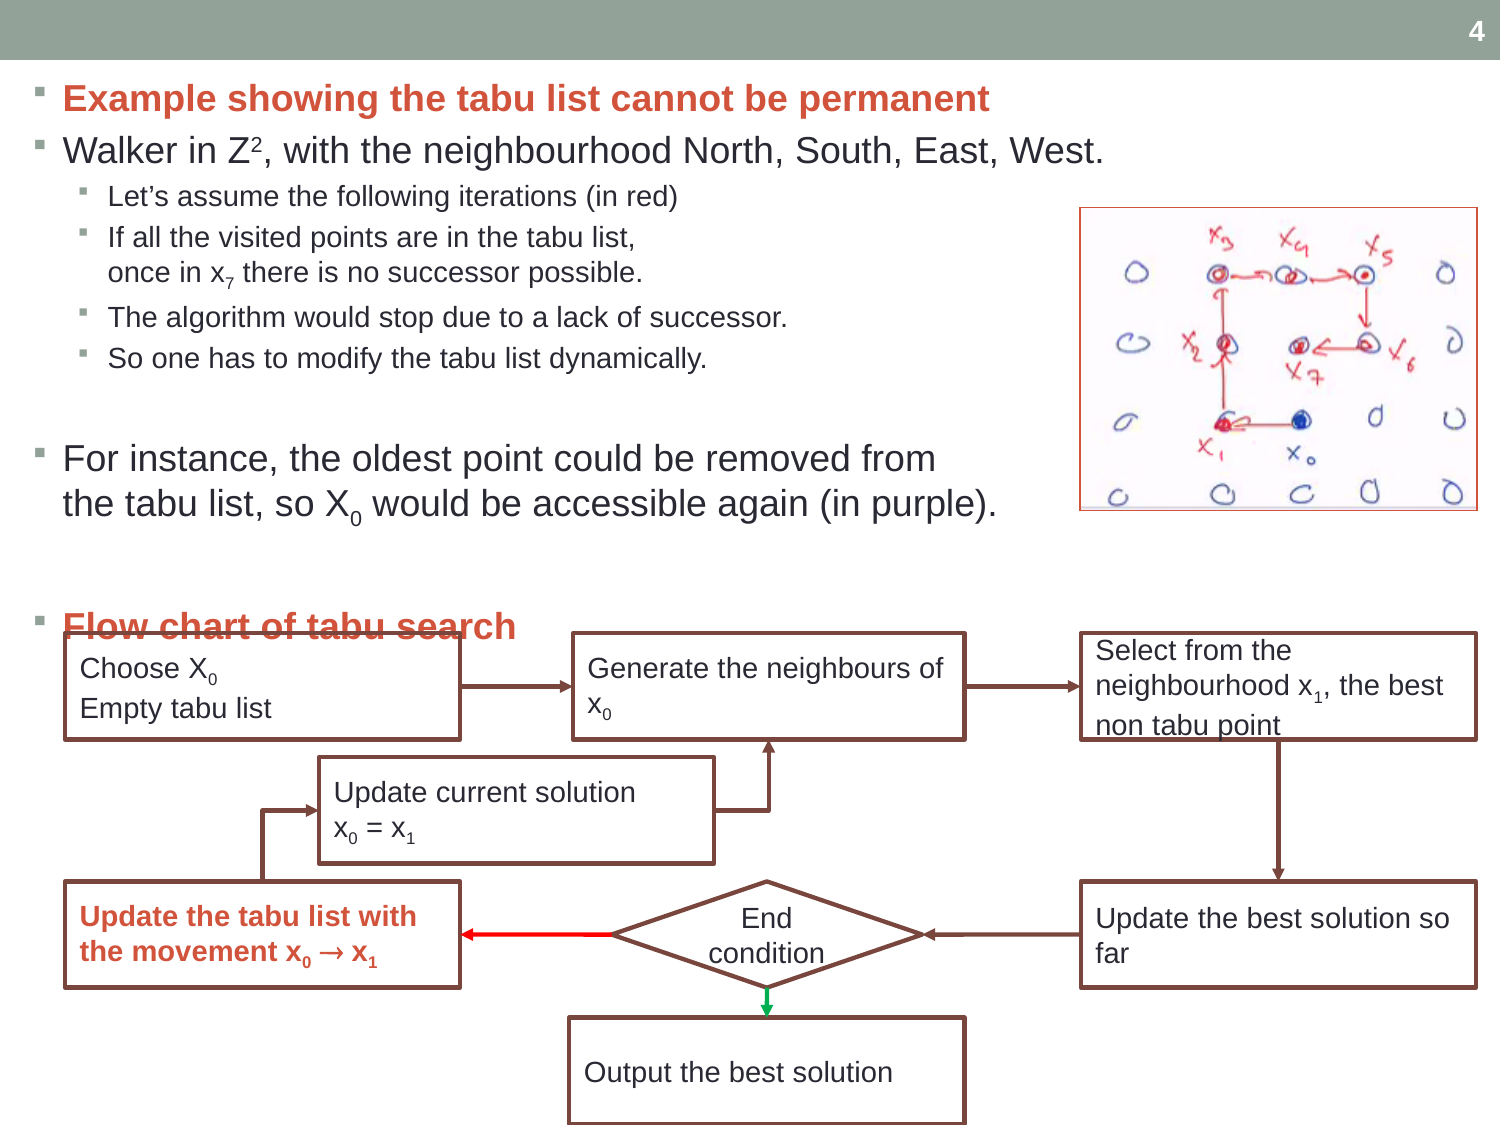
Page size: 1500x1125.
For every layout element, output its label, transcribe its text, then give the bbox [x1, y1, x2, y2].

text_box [254, 817, 327, 875]
list Example showing the tabu list cannot be permanent Walker in Z2, with the neighbourhood North, South, East, West. Let’s assume the following iterations (in red) If all the visited points are in the tabu list, once in x7 there is no successor possible. The algorithm would stop due to a lack of successor. So one has to modify the tabu list dynamically. For instance, the oldest point could be removed from the tabu list, so X0 would be accessible again (in purple). Flow chart of tabu search [17, 66, 1483, 1125]
slide_number 4 [1325, 3, 1500, 57]
text_box Choose X0 Empty tabu list [63, 631, 462, 742]
picture [1080, 207, 1477, 510]
text_box Update current solution x0 = x1 [317, 755, 716, 866]
text_box Update the best solution so far [1079, 879, 1478, 990]
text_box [713, 739, 769, 811]
text_box Update the tabu list with the movement x0  x1 [63, 879, 462, 990]
text_box Output the best solution [567, 1015, 967, 1125]
text_box End condition [612, 879, 924, 989]
text_box Select from the neighbourhood x1, the best non tabu point [1079, 631, 1478, 742]
text_box Generate the neighbours of x0 [571, 631, 967, 742]
